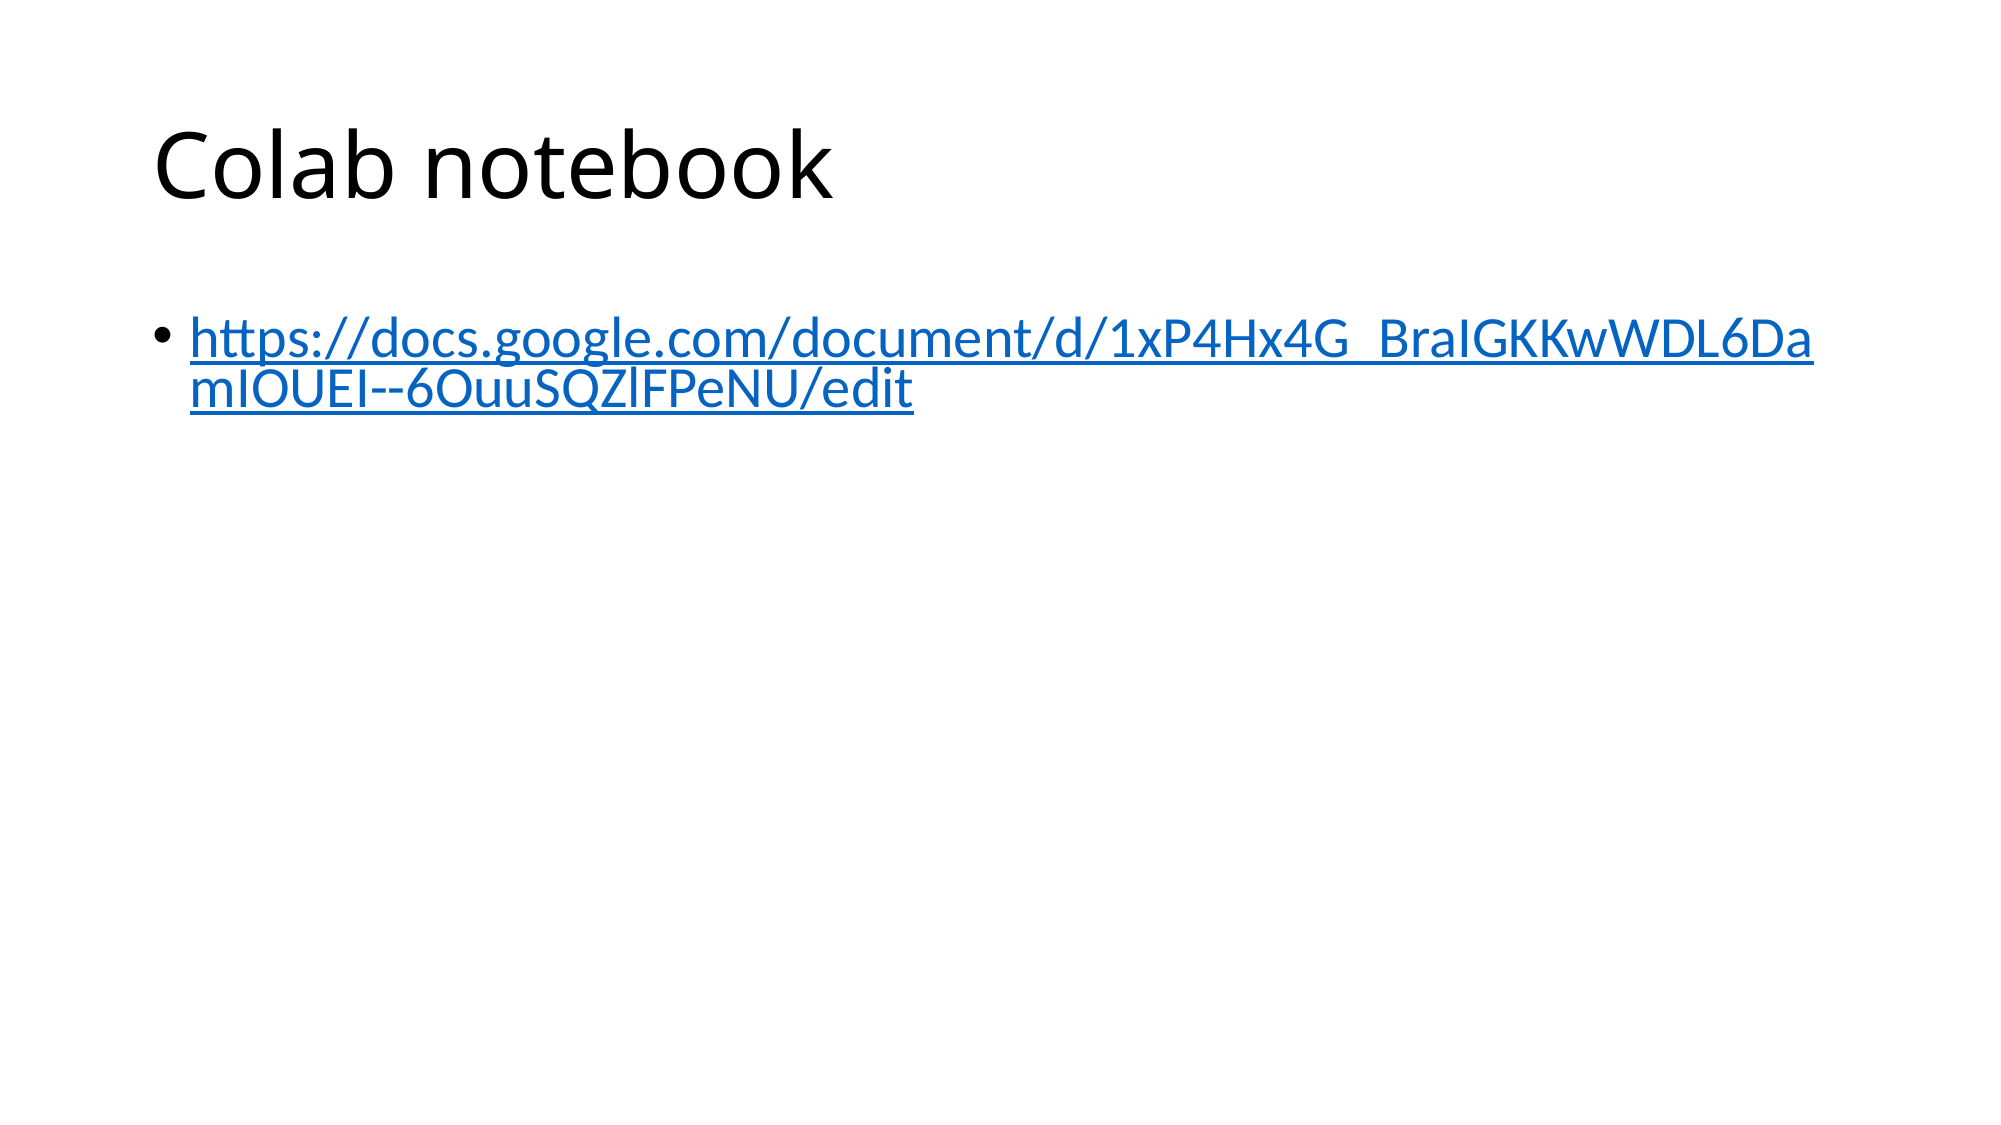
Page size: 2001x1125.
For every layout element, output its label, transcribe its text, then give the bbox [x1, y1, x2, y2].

list https://docs.google.com/document/d/1xP4Hx4G_BraIGKKwWDL6DamIOUEI--6OuuSQZlFPeNU/edit [137, 299, 1863, 1014]
title Colab notebook [137, 59, 1863, 278]
